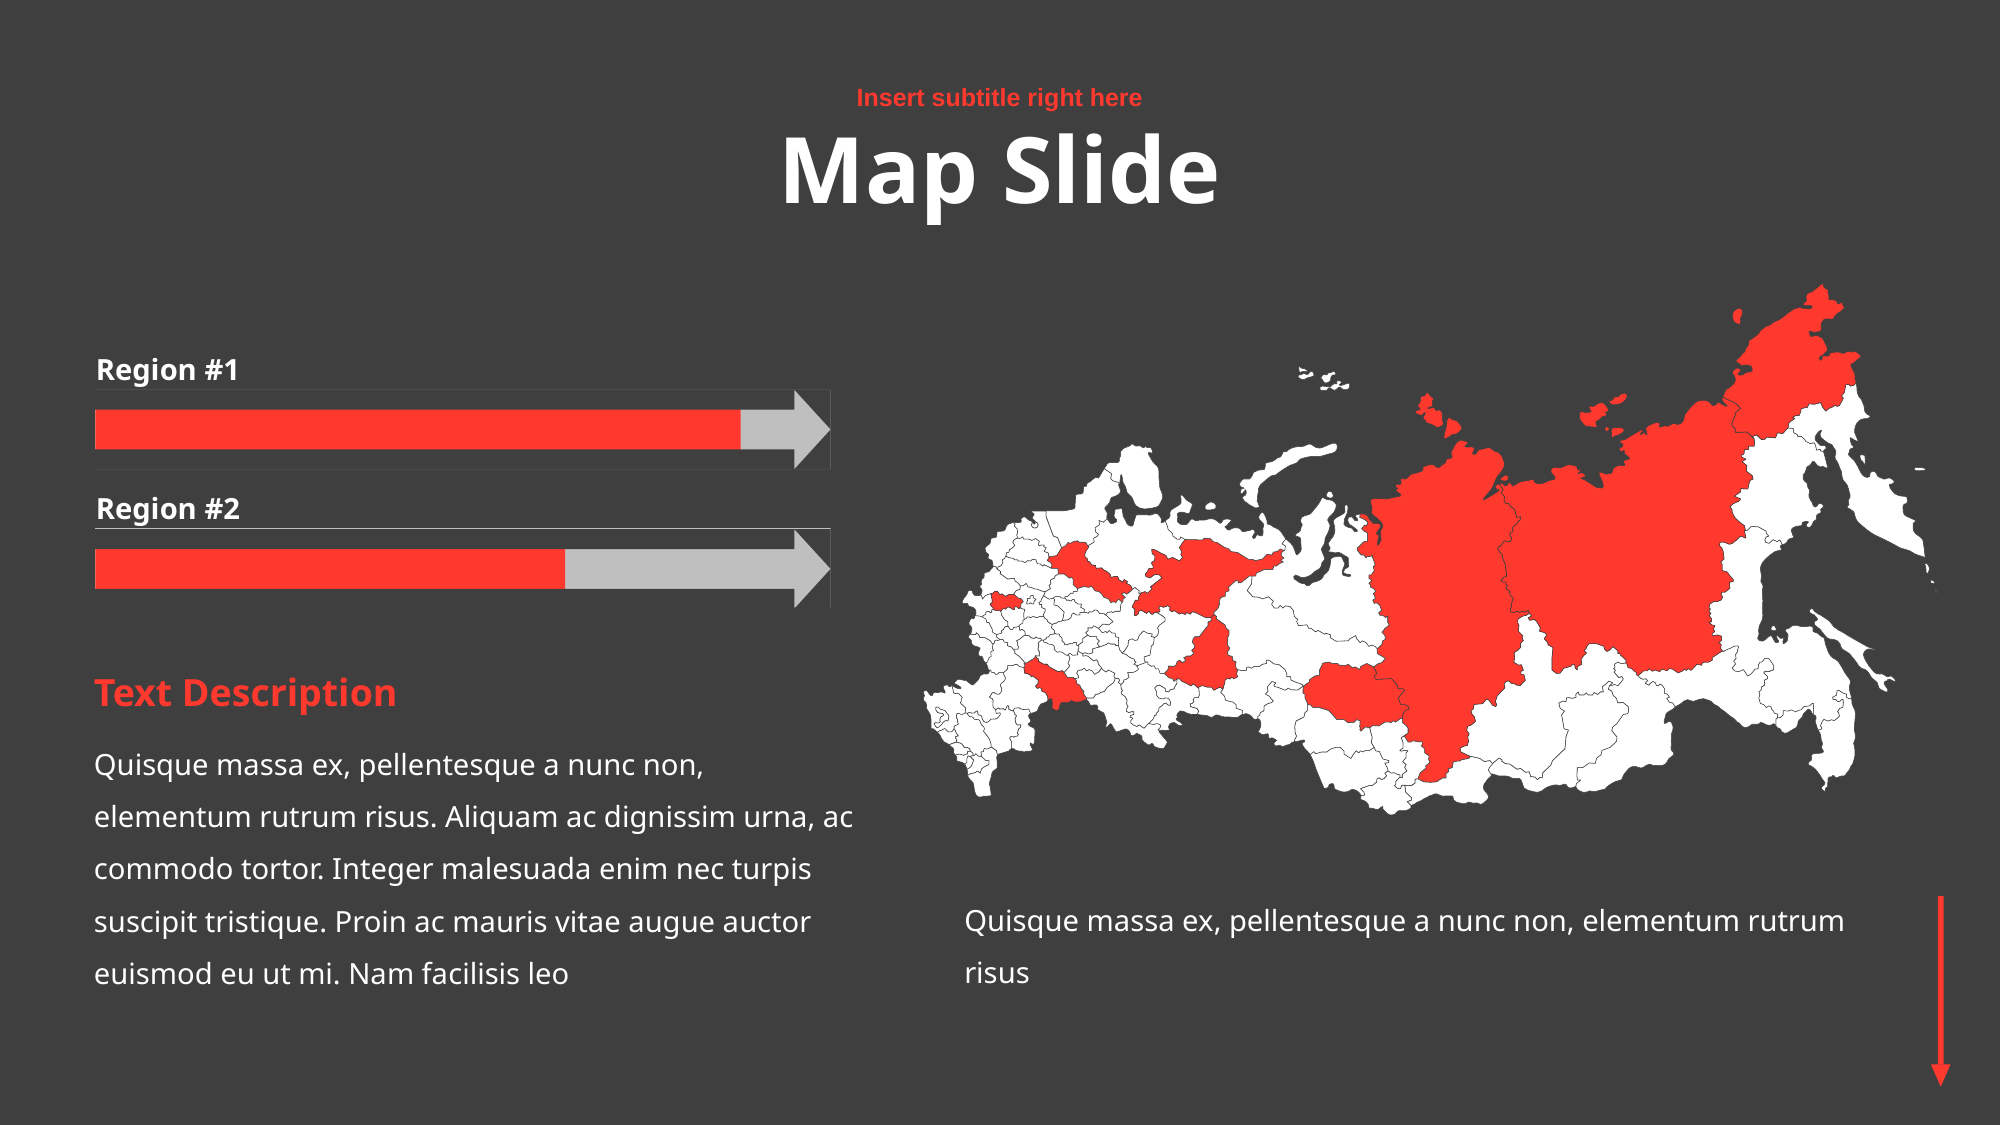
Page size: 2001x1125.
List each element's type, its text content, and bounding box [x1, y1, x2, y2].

text_box Quisque massa ex, pellentesque a nunc non, elementum rutrum risus. Aliquam ac dignissim urna, ac commodo tortor. Integer malesuada enim nec turpis suscipit tristique. Proin ac mauris vitae augue auctor euismod eu ut mi. Nam facilisis leo [79, 721, 879, 999]
text_box Region #1 [81, 344, 338, 394]
title Map Slide [437, 126, 1563, 252]
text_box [94, 389, 831, 470]
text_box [922, 282, 1937, 816]
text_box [94, 528, 831, 609]
text_box Quisque massa ex, pellentesque a nunc non, elementum rutrum risus [949, 877, 1870, 997]
text_box Text Description [79, 662, 517, 722]
text_box Region #2 [81, 482, 338, 533]
subtitle Insert subtitle right here [437, 67, 1563, 126]
